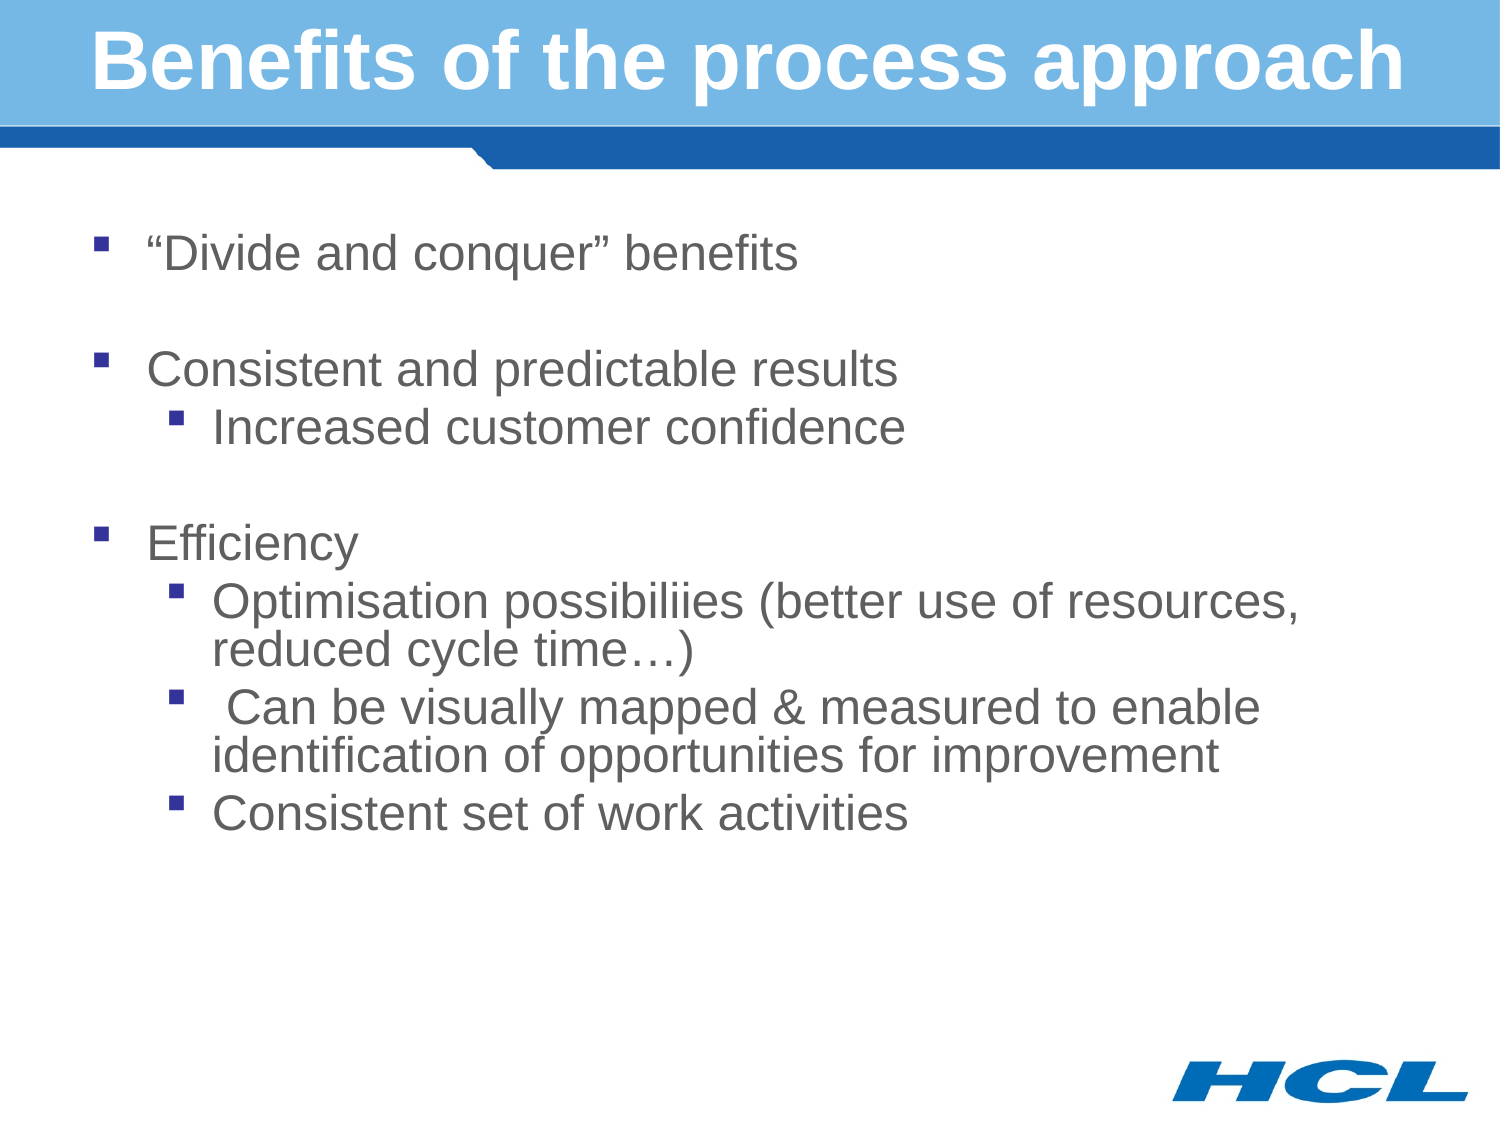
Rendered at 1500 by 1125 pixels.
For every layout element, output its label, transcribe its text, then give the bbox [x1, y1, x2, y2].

list “Divide and conquer” benefits Consistent and predictable results Increased customer confidence Efficiency Optimisation possibiliies (better use of resources, reduced cycle time…) Can be visually mapped & measured to enable identification of opportunities for improvement Consistent set of work activities [74, 224, 1426, 913]
picture [0, 0, 1500, 188]
title Benefits of the process approach [74, 0, 1426, 151]
picture [1140, 1050, 1500, 1109]
